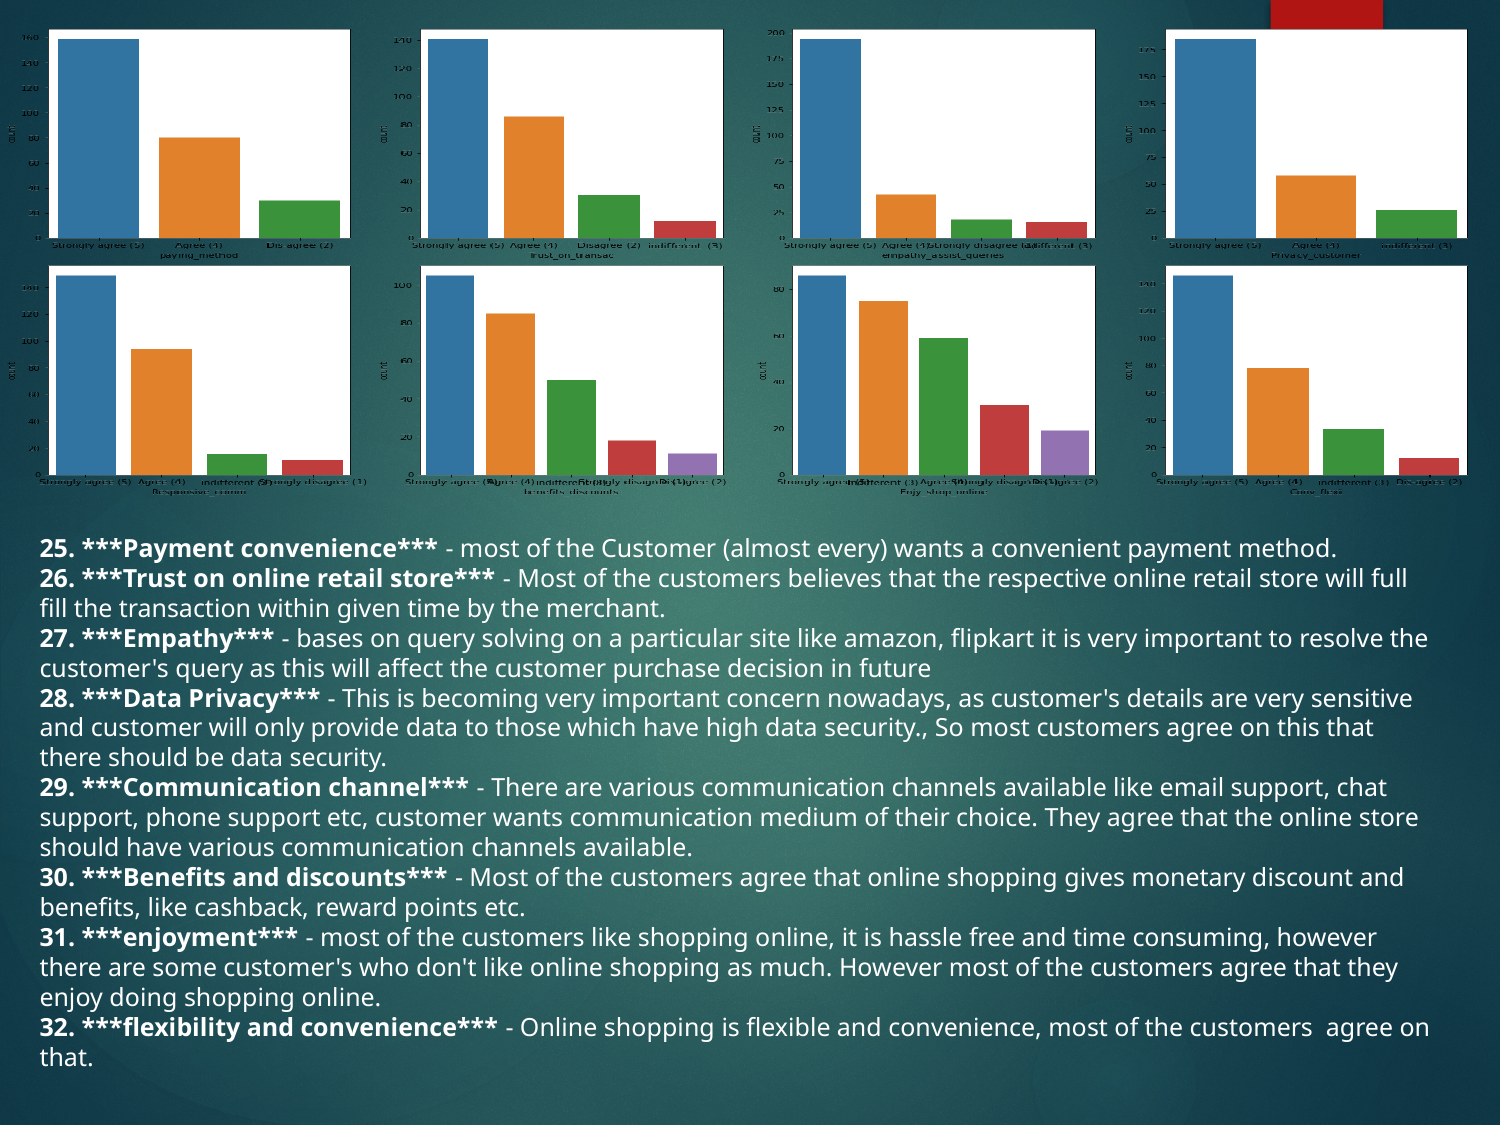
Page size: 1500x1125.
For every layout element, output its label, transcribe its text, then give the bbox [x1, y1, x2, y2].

picture [0, 24, 1476, 501]
text_box 25. ***Payment convenience*** - most of the Customer (almost every) wants a convenient payment method. 26. ***Trust on online retail store*** - Most of the customers believes that the respective online retail store will full fill the transaction within given time by the merchant. 27. ***Empathy*** - bases on query solving on a particular site like amazon, flipkart it is very important to resolve the customer's query as this will affect the customer purchase decision in future 28. ***Data Privacy*** - This is becoming very important concern nowadays, as customer's details are very sensitive and customer will only provide data to those which have high data security., So most customers agree on this that there should be data security. 29. ***Communication channel*** - There are various communication channels available like email support, chat support, phone support etc, customer wants communication medium of their choice. They agree that the online store should have various communication channels available. 30. ***Benefits and discounts*** - Most of the customers agree that online shopping gives monetary discount and benefits, like cashback, reward points etc. 31. ***enjoyment*** - most of the customers like shopping online, it is hassle free and time consuming, however there are some customer's who don't like online shopping as much. However most of the customers agree that they enjoy doing shopping online. 32. ***flexibility and convenience*** - Online shopping is flexible and convenience, most of the customers agree on that. [24, 524, 1450, 1079]
